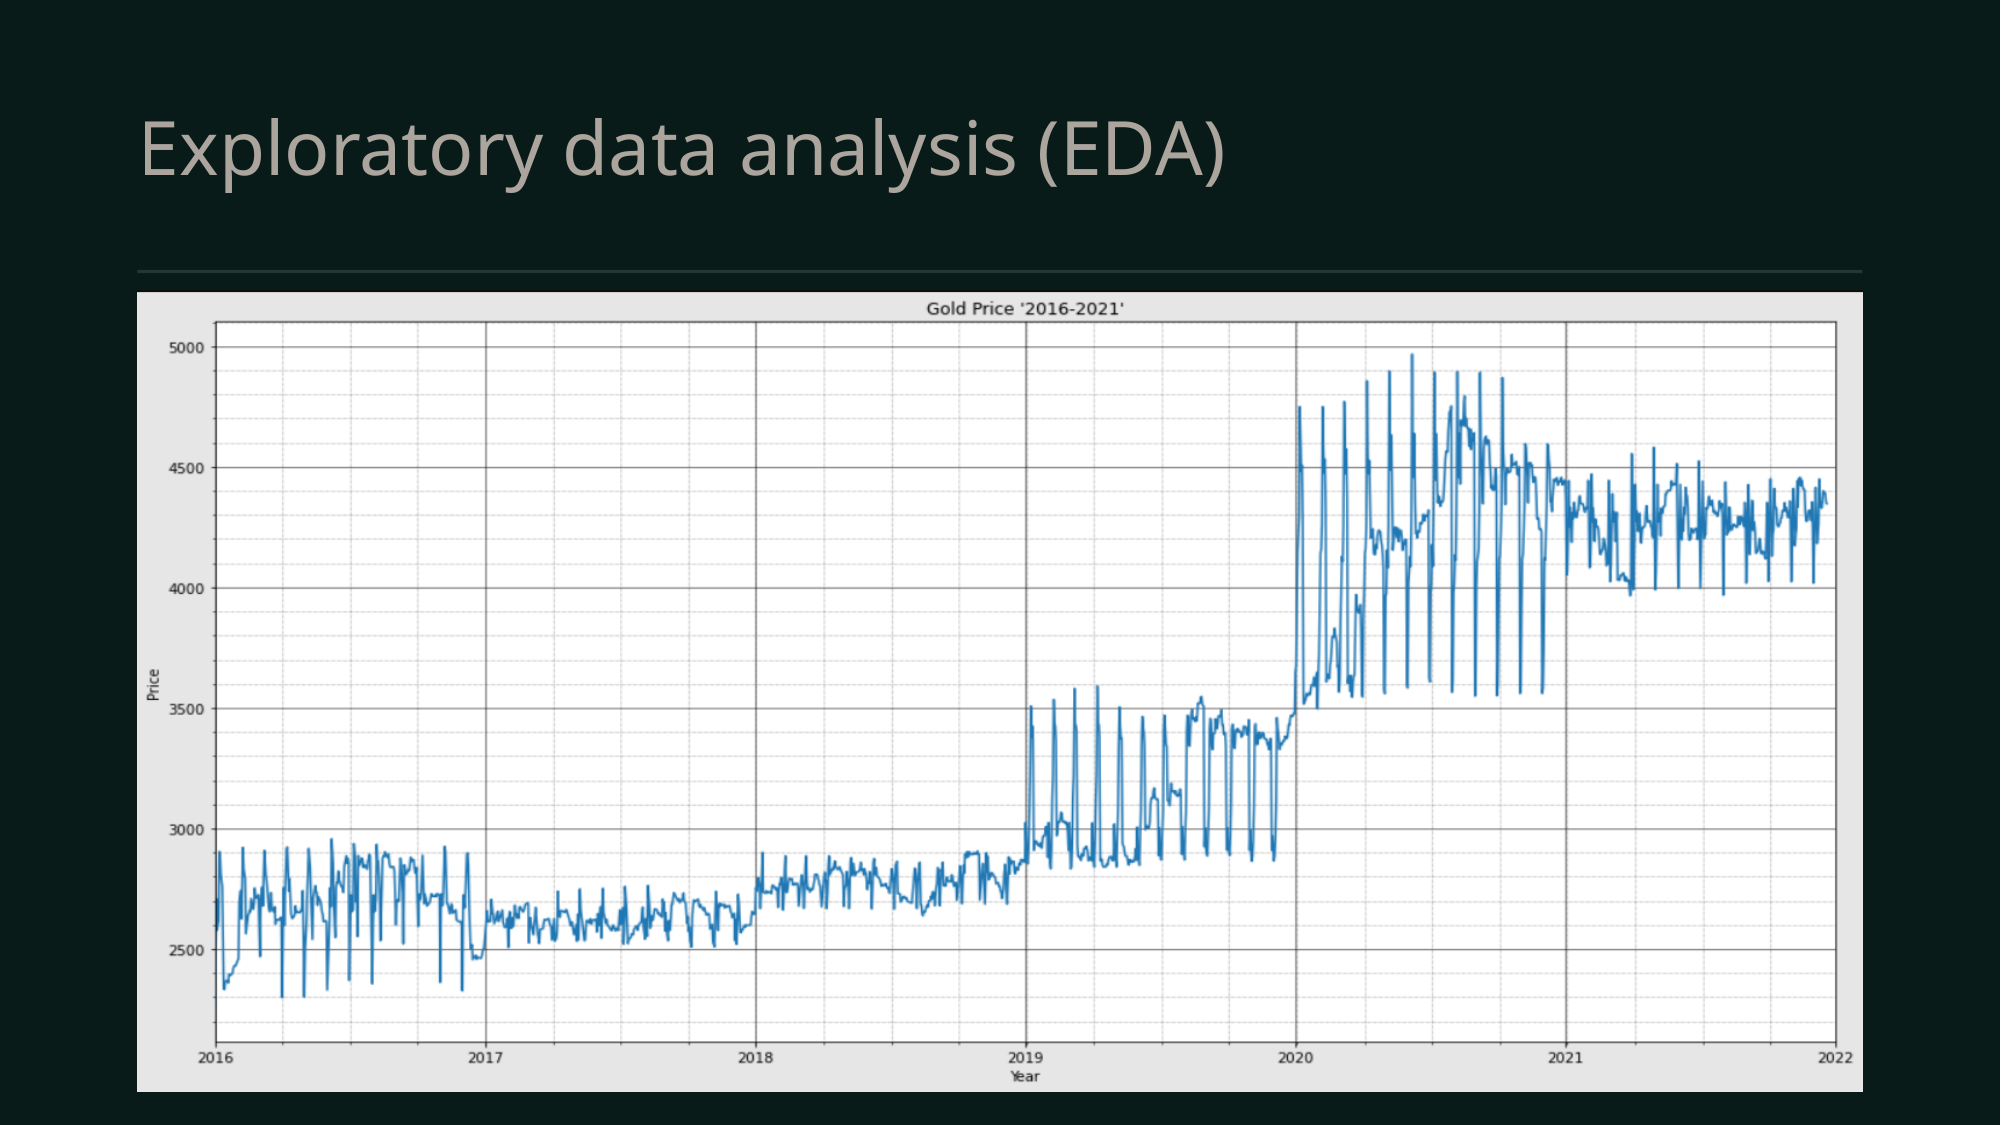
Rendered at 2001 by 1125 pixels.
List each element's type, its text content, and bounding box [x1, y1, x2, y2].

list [137, 290, 1863, 1092]
title Exploratory data analysis (EDA) [122, 79, 1848, 214]
